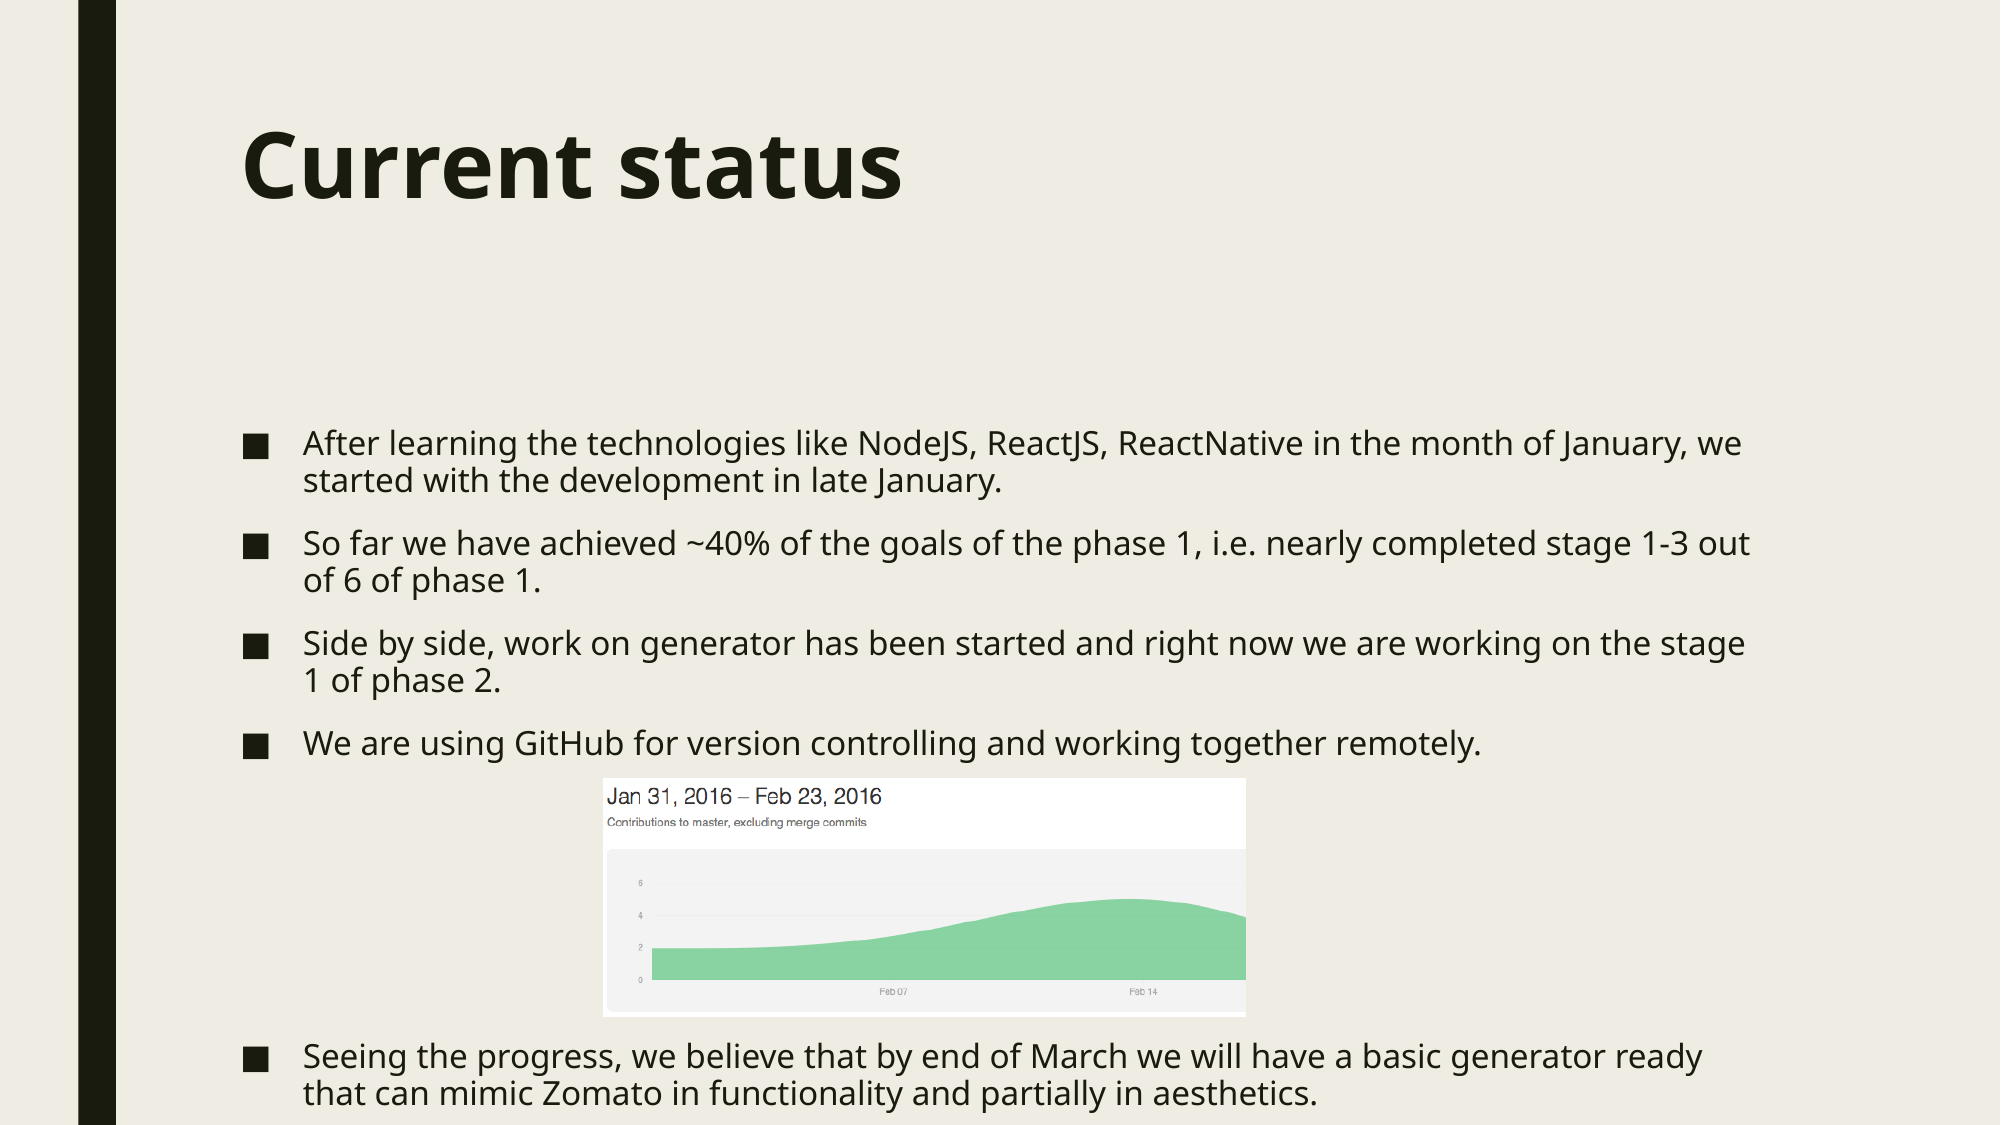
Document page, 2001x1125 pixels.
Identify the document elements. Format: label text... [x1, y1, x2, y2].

title Current status [225, 112, 1800, 357]
list After learning the technologies like NodeJS, ReactJS, ReactNative in the month of January, we started with the development in late January. So far we have achieved ~40% of the goals of the phase 1, i.e. nearly completed stage 1-3 out of 6 of phase 1. Side by side, work on generator has been started and right now we are working on the stage 1 of phase 2. We are using GitHub for version controlling and working together remotely. Seeing the progress, we believe that by end of March we will have a basic generator ready that can mimic Zomato in functionality and partially in aesthetics. [225, 417, 1775, 1017]
picture [603, 778, 1246, 1017]
